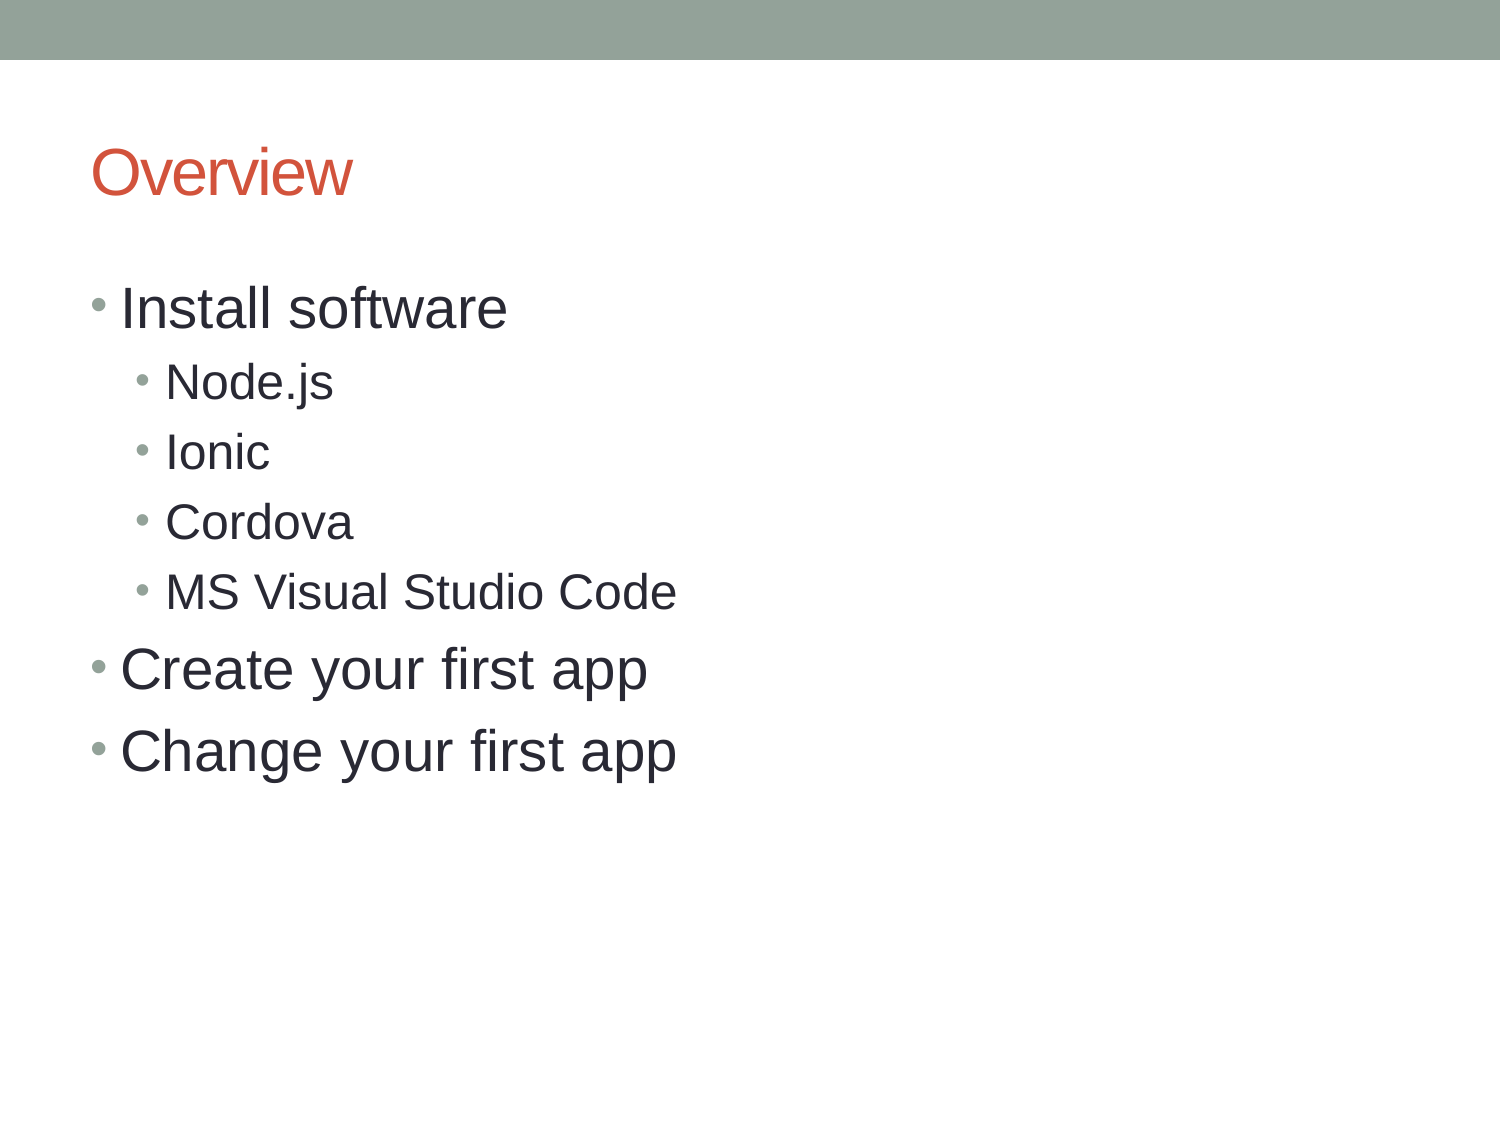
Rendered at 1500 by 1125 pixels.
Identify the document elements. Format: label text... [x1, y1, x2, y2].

list Install software Node.js Ionic Cordova MS Visual Studio Code Create your first app Change your first app [75, 262, 1425, 1063]
title Overview [75, 87, 1425, 250]
